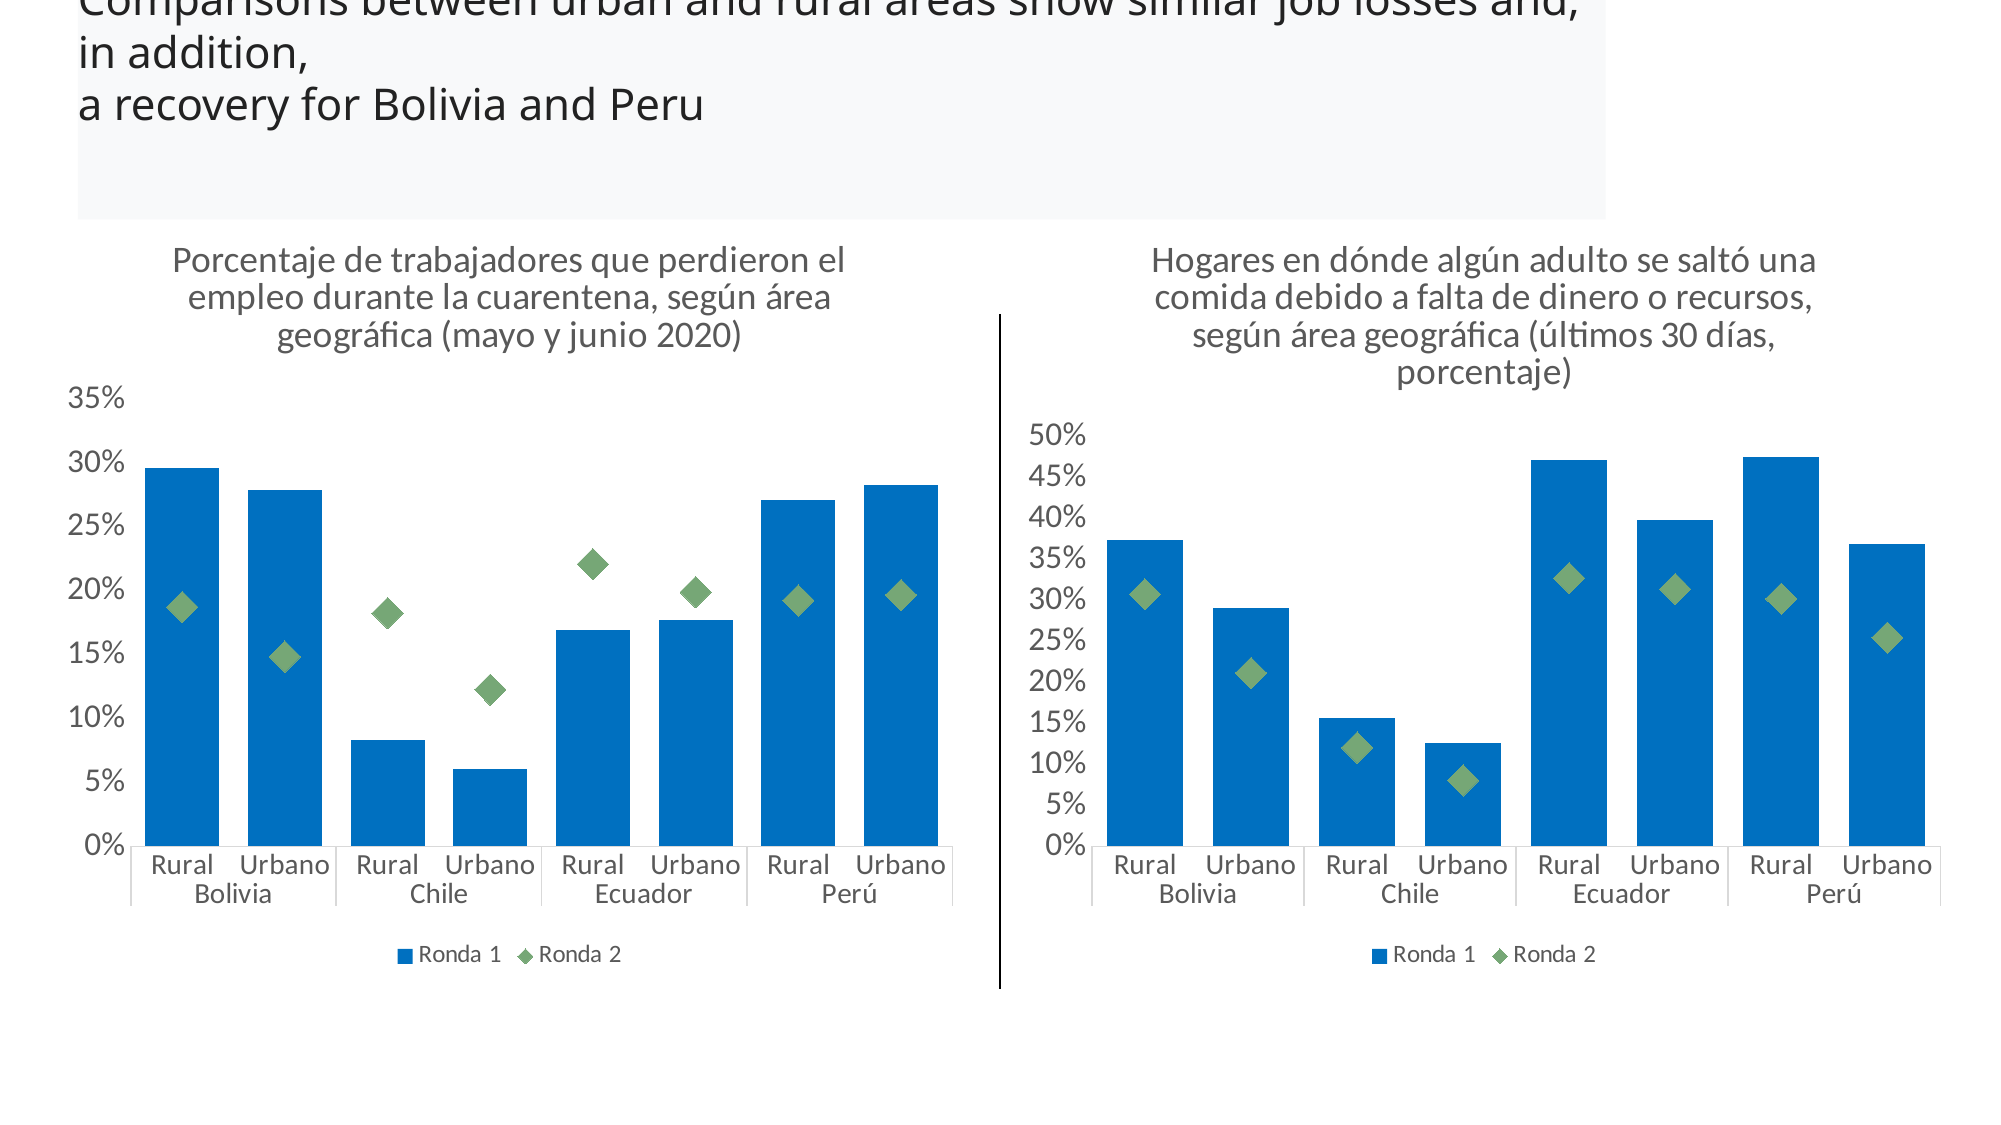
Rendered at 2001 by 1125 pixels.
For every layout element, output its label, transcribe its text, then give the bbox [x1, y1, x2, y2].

title Comparisons between urban and rural areas show similar job losses and, in addition, a recovery for Bolivia and Peru [77, 0, 1606, 220]
chart [48, 209, 971, 975]
chart [1009, 209, 1960, 975]
